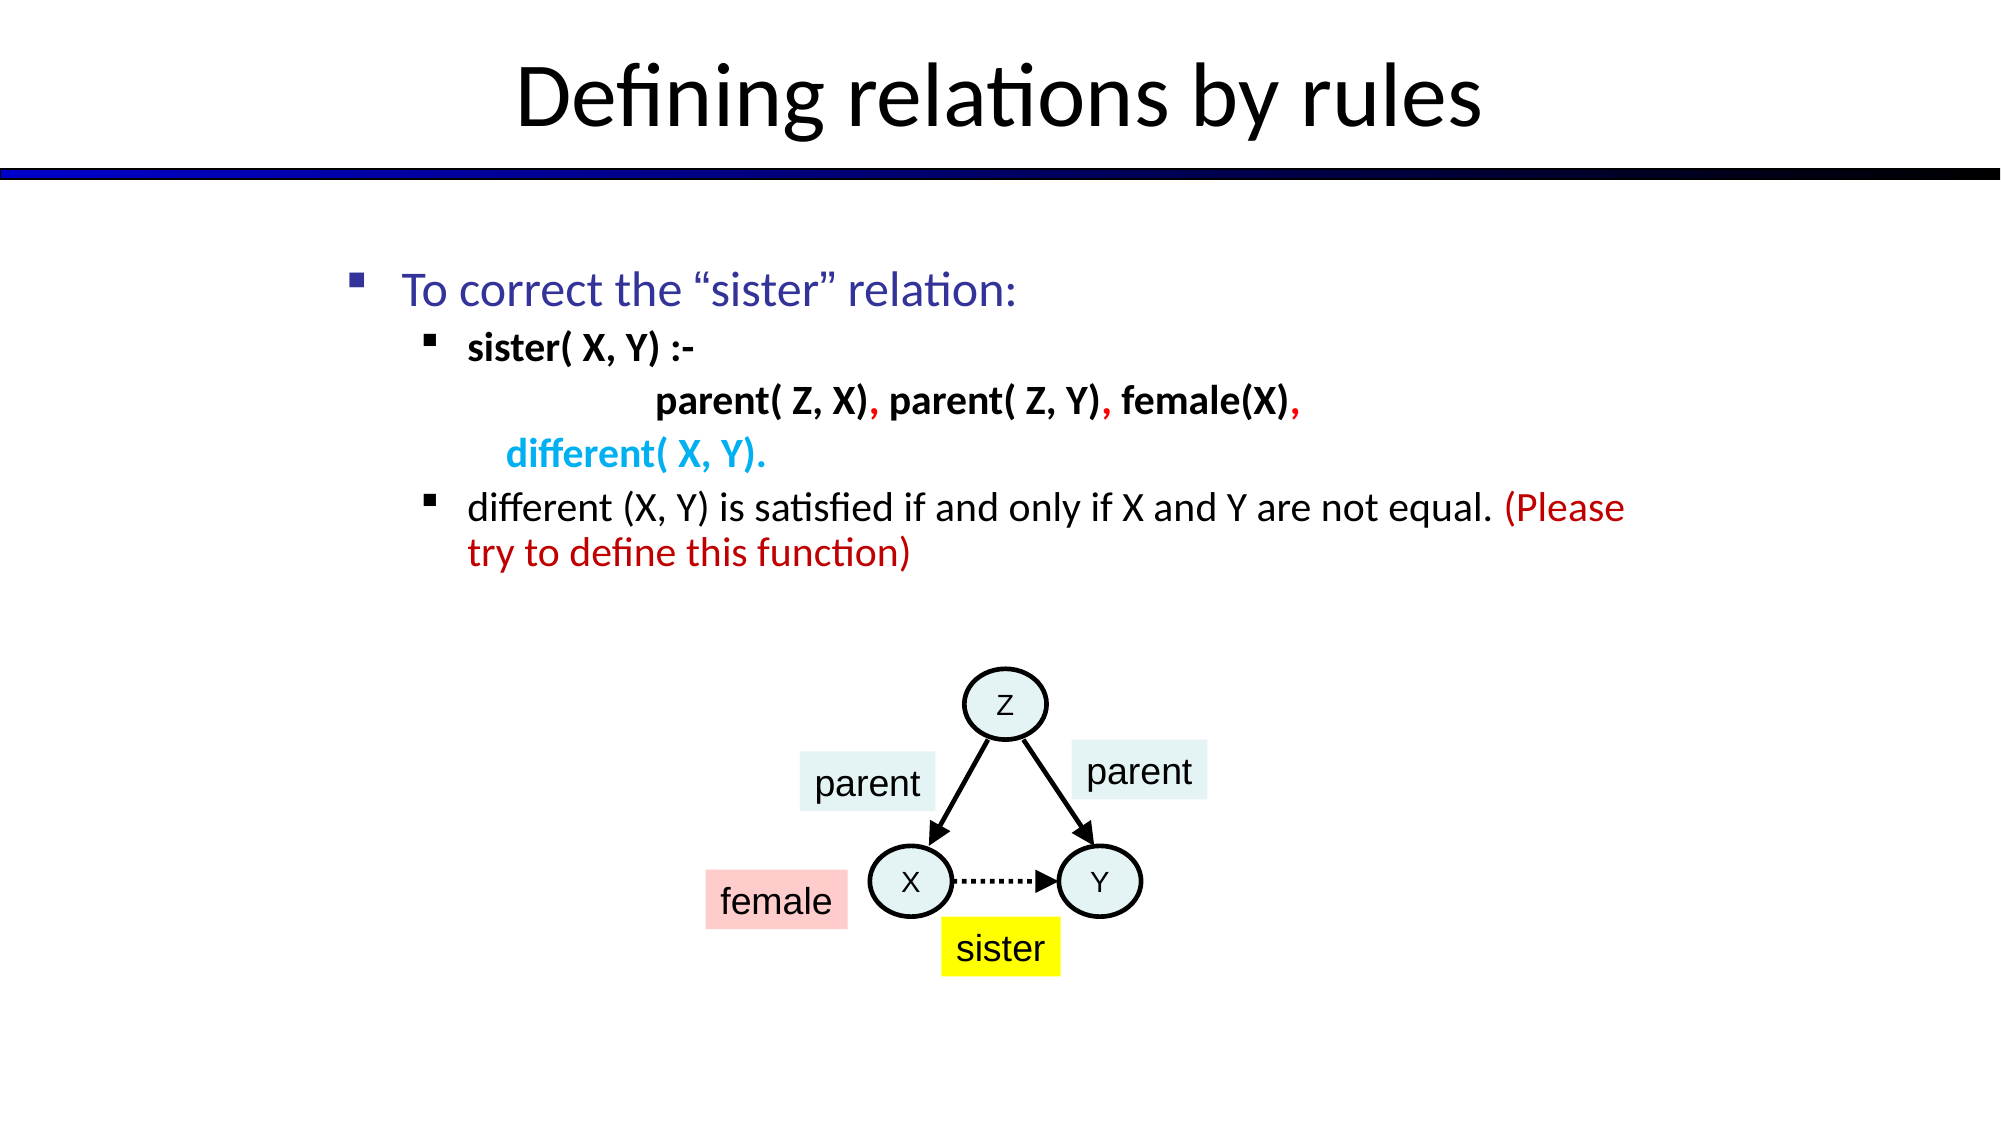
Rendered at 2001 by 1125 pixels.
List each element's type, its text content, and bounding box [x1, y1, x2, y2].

title Defining relations by rules [0, 0, 2000, 184]
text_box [704, 668, 1209, 978]
list To correct the “sister” relation: sister( X, Y) :- parent( Z, X), parent( Z, Y), female(X), different( X, Y). different (X, Y) is satisfied if and only if X and Y are not equal. (Please try to define this function) [330, 255, 1681, 1083]
